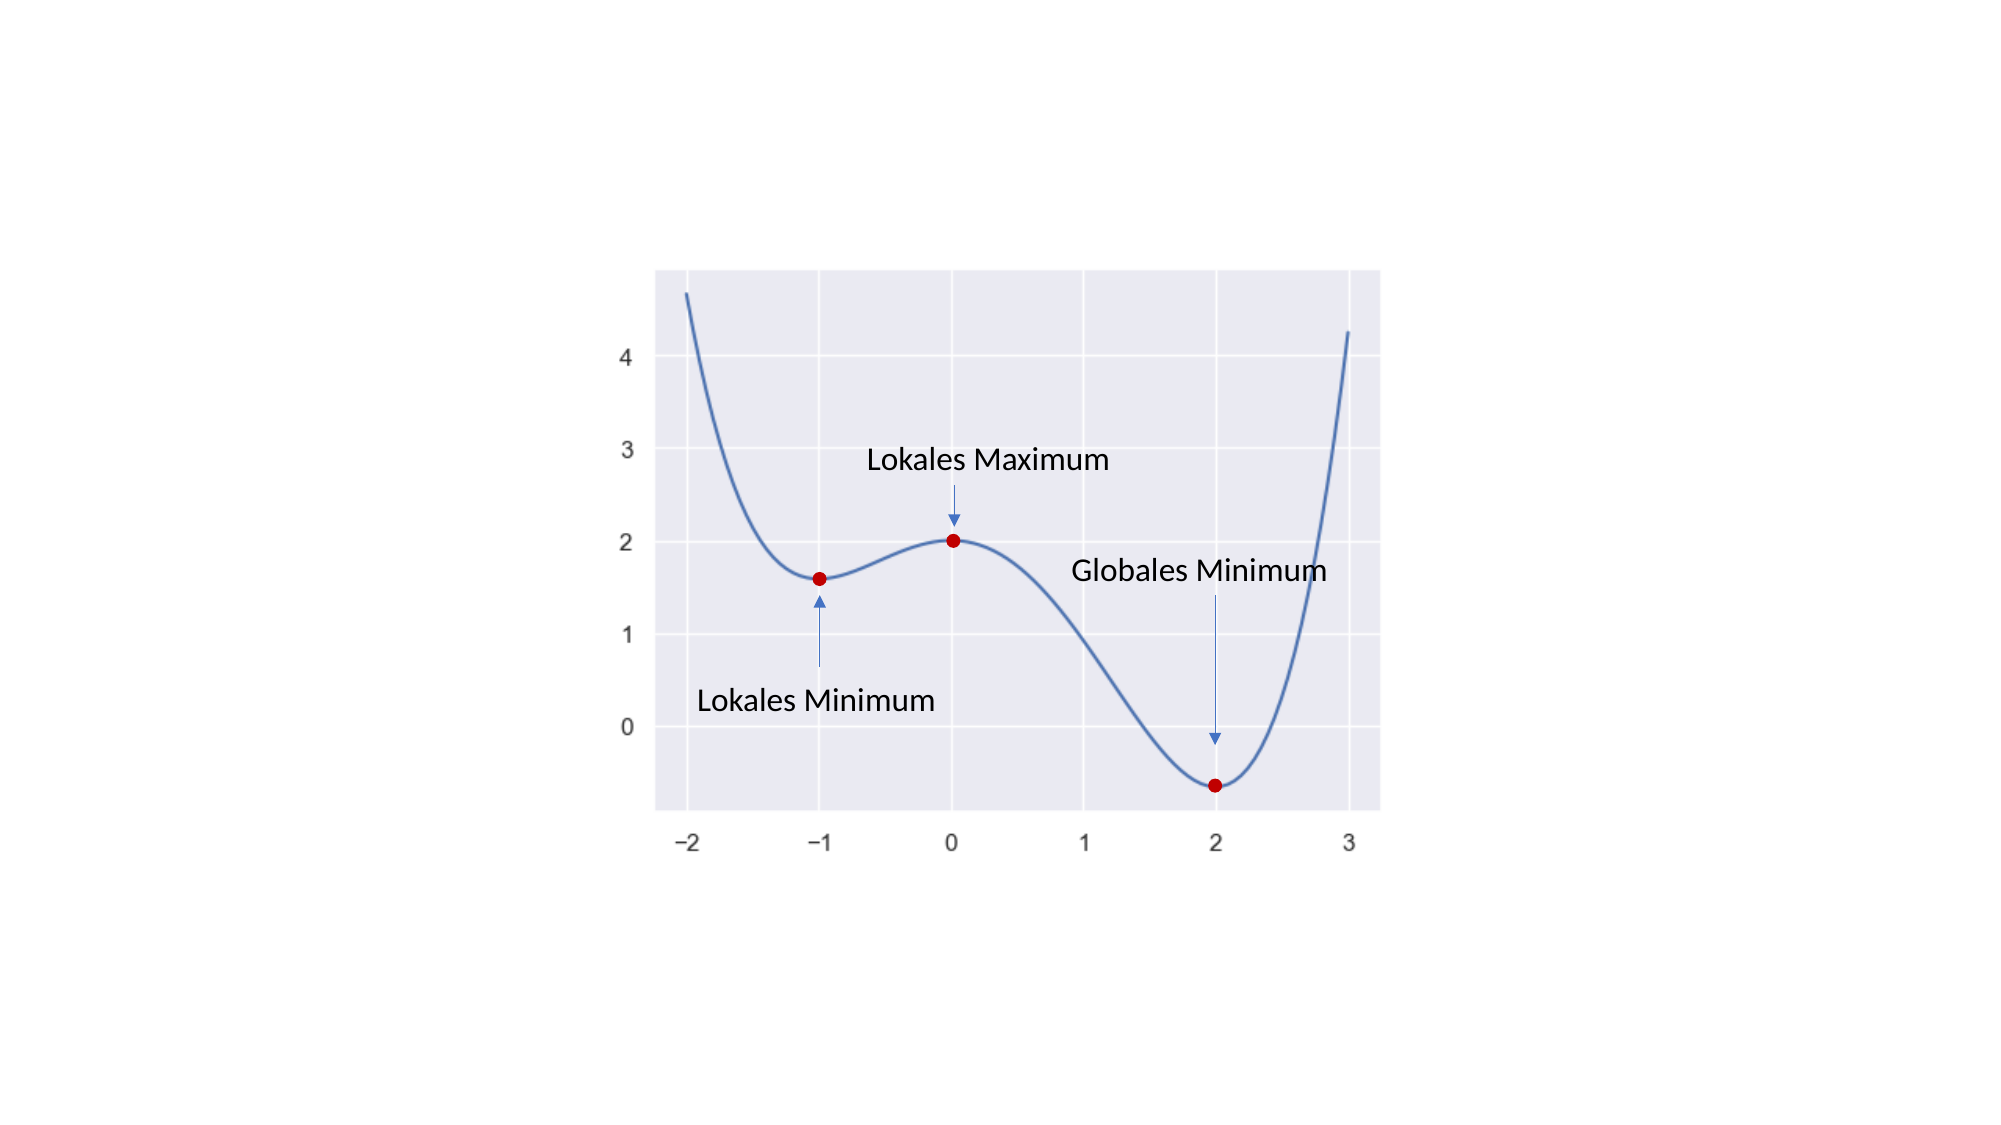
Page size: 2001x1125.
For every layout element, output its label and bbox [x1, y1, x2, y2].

picture [604, 255, 1396, 870]
